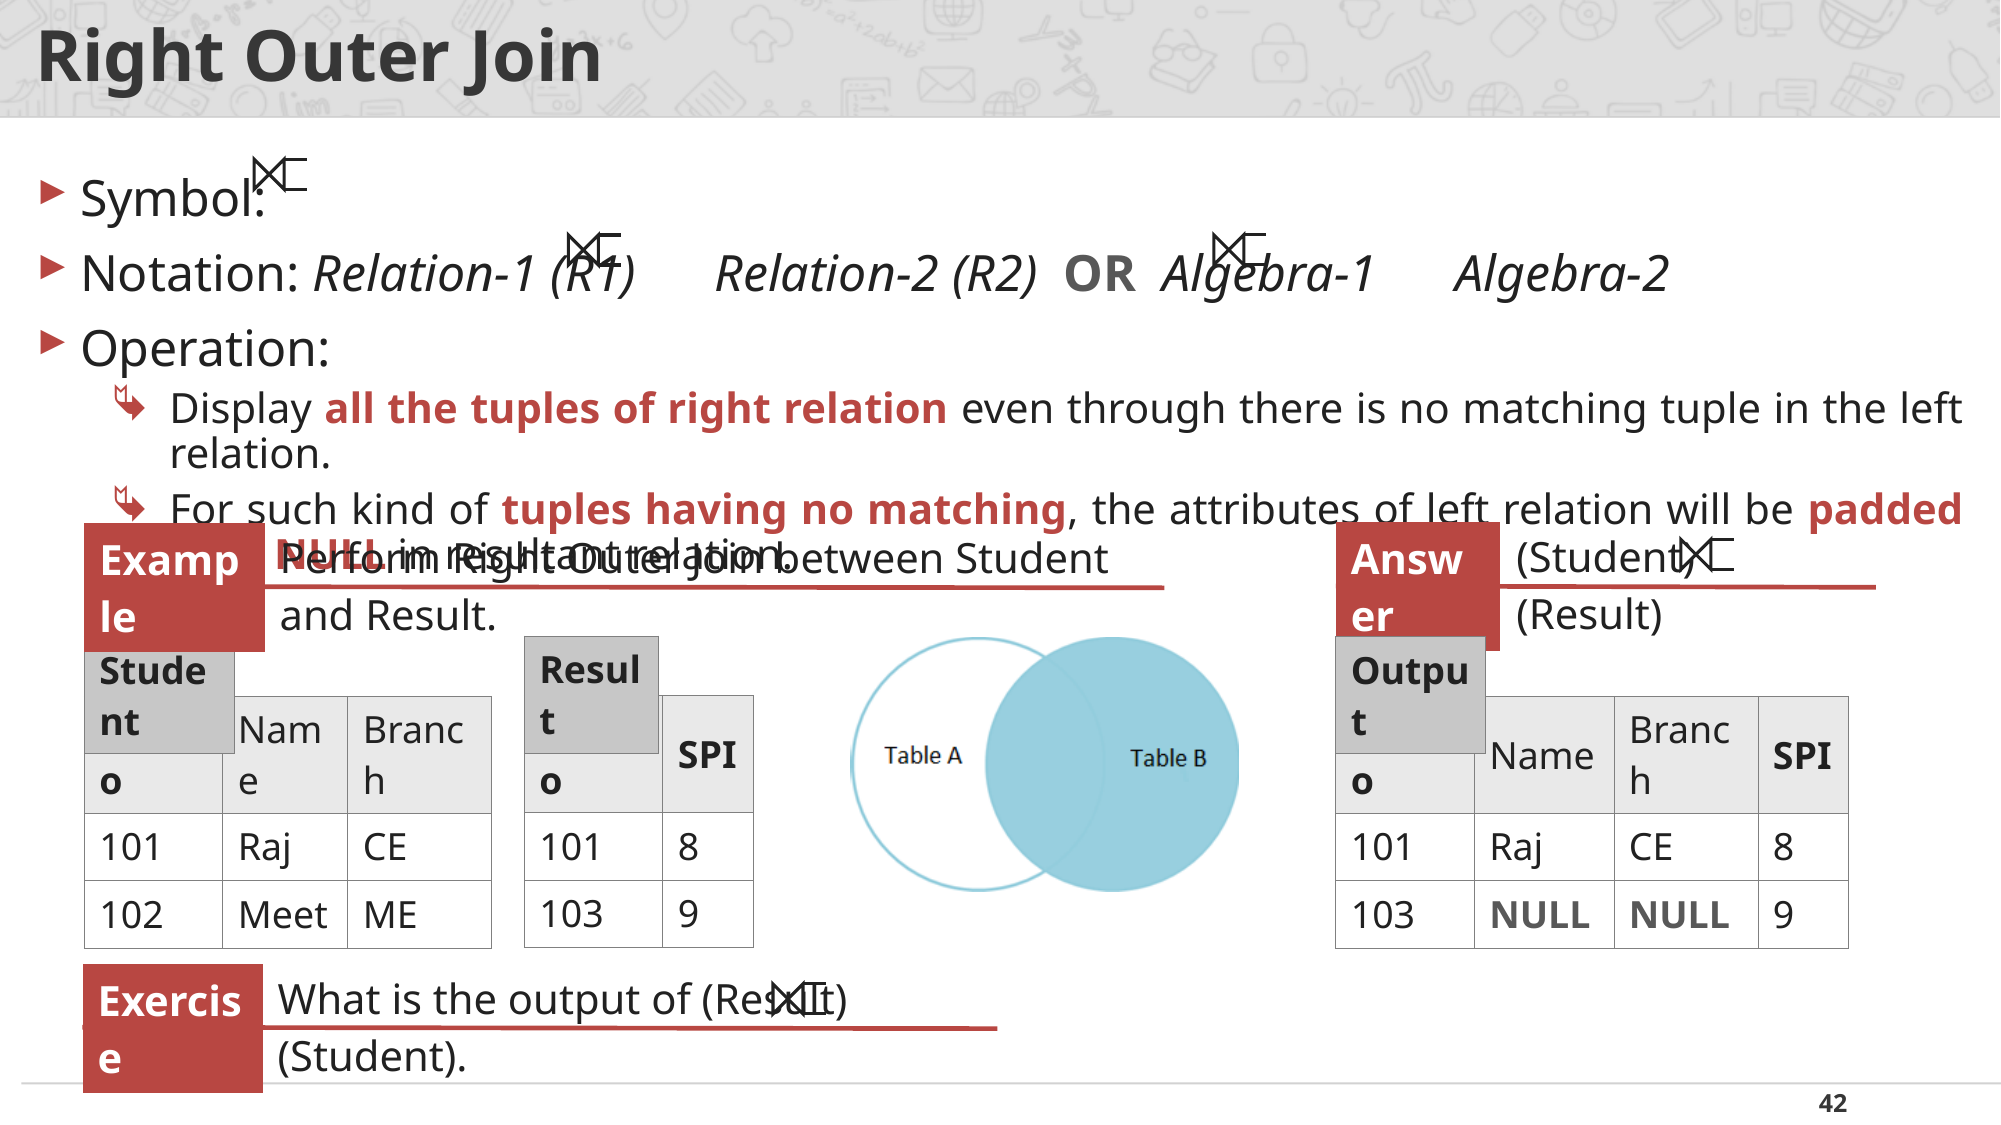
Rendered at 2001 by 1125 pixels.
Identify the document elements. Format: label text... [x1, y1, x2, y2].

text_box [1680, 539, 1734, 570]
table_cell 103 [525, 881, 662, 947]
title Right Outer Join [0, 0, 2000, 117]
table_header Branch [1615, 697, 1758, 813]
table_cell 8 [663, 813, 753, 880]
table_cell CE [348, 814, 491, 880]
table_header Perform Right Outer Join between Student and Result. [265, 521, 1189, 650]
table_header Exercise [83, 1029, 263, 1093]
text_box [568, 234, 622, 265]
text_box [1213, 234, 1267, 265]
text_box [254, 159, 307, 190]
table_header SPI [663, 696, 753, 812]
list Symbol: Notation: Relation-1 (R1) Relation-2 (R2) OR Algebra-1 Algebra-2 Operation: Display all the tuples of right relation even through there is no matching tuple in the left relation. For such kind of tuples having no matching, the attributes of left relation will be padded with NULL in resultant relation. [21, 166, 1979, 1084]
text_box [772, 983, 826, 1014]
table_header Name [223, 697, 347, 813]
table_cell Raj [223, 814, 347, 880]
table_header Example [84, 523, 265, 586]
table_cell NULL [1615, 881, 1758, 948]
table_header Exercise [83, 964, 263, 1027]
table_cell 101 [85, 814, 222, 880]
table_cell 102 [85, 881, 222, 948]
table_cell 103 [1336, 881, 1474, 948]
table_cell 9 [663, 881, 753, 947]
table_header RollNo [525, 696, 662, 812]
table_cell ME [348, 881, 491, 948]
table_header Example [84, 588, 265, 652]
table_cell Meet [223, 881, 347, 948]
table_cell 101 [525, 813, 662, 880]
table_header What is the output of (Result) (Student). [263, 962, 1025, 1091]
table_header Answer [1336, 588, 1500, 651]
table_header Result [525, 637, 658, 753]
table_cell NULL [1475, 881, 1614, 948]
table_header Branch [348, 697, 491, 813]
table_header RollNo [1336, 754, 1474, 813]
table_cell 9 [1759, 881, 1848, 948]
table_header Answer [1336, 522, 1500, 585]
table_header SPI [1759, 697, 1848, 813]
table_header (Student) (Result) [1502, 521, 1895, 650]
table_cell CE [1615, 814, 1758, 880]
table_cell 8 [1759, 814, 1848, 880]
table_header Name [1475, 697, 1614, 813]
table_cell Raj [1475, 814, 1614, 880]
table_header Output [1336, 637, 1485, 753]
table_cell 101 [1336, 814, 1474, 880]
table_header Student [85, 652, 234, 753]
picture [850, 637, 1240, 892]
table_header RollNo [85, 754, 222, 813]
